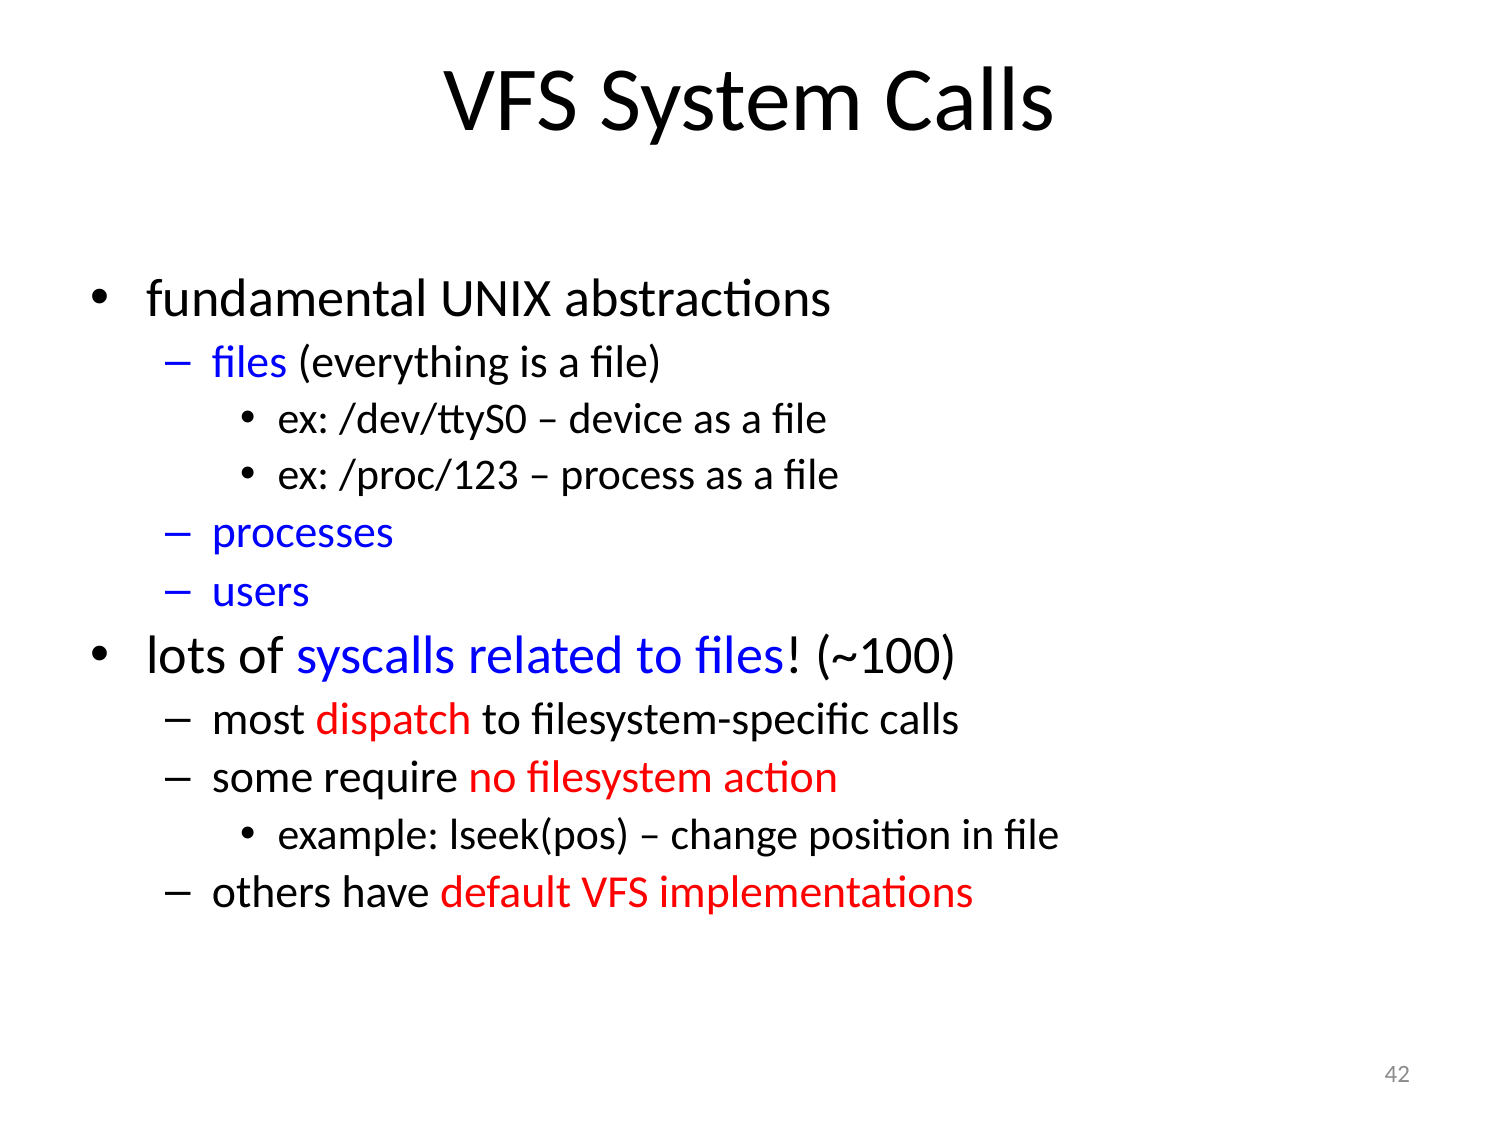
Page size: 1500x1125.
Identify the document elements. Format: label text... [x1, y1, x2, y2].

title VFS System Calls [75, 0, 1425, 188]
slide_number 42 [1074, 1042, 1425, 1103]
list fundamental UNIX abstractions files (everything is a file) ex: /dev/ttyS0 – device as a file ex: /proc/123 – process as a file processes users lots of syscalls related to files! (~100) most dispatch to filesystem-specific calls some require no filesystem action example: lseek(pos) – change position in file others have default VFS implementations [75, 262, 1425, 1005]
